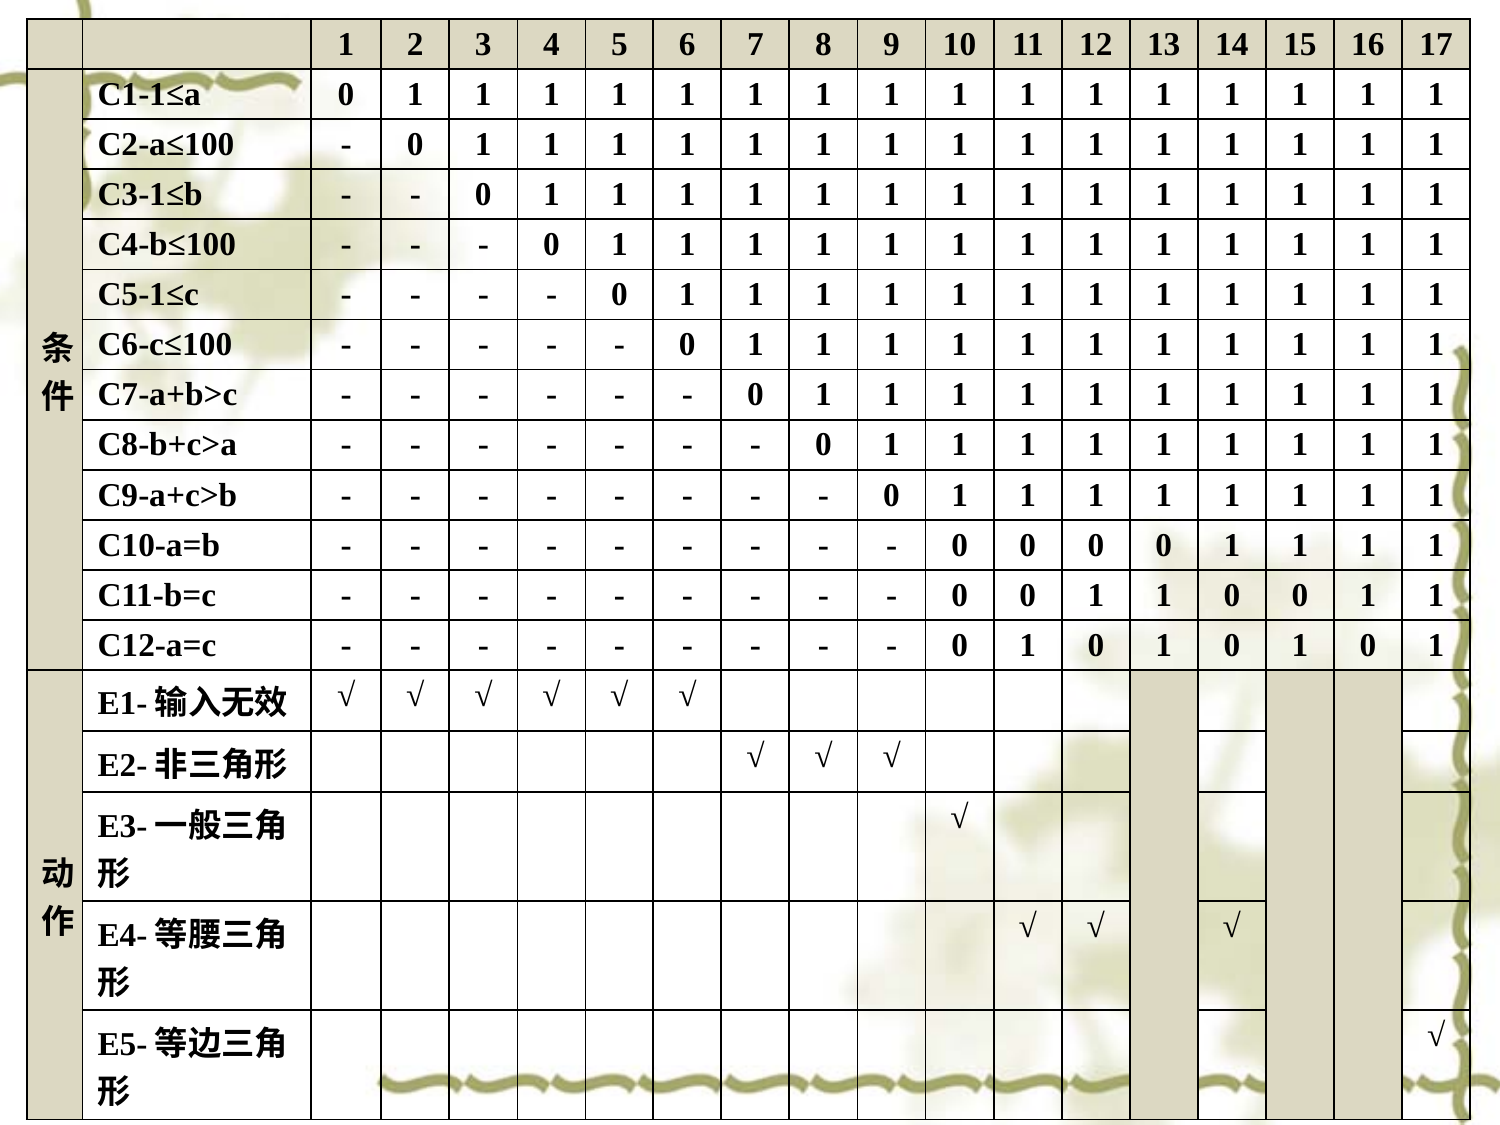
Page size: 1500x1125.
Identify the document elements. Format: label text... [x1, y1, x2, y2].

table_cell [1063, 732, 1129, 791]
table_cell - [654, 421, 720, 469]
table_cell 1 [722, 220, 788, 269]
table_cell √ [995, 902, 1061, 1009]
table_cell 1 [1335, 421, 1401, 469]
table_cell E3-一般三角形 [83, 793, 310, 900]
table_cell - [518, 320, 585, 369]
table_cell 1 [995, 170, 1061, 218]
table_cell - [722, 571, 788, 619]
table_cell 0 [312, 70, 380, 118]
table_cell 0 [450, 170, 517, 218]
table_cell 1 [1267, 421, 1333, 469]
table_cell 1 [1403, 320, 1469, 369]
table_cell [790, 793, 857, 900]
table_cell - [518, 370, 585, 419]
table_cell 1 [1335, 471, 1401, 519]
table_cell √ [382, 671, 448, 730]
table_cell - [312, 370, 380, 419]
table_cell [518, 732, 585, 791]
table_cell √ [1403, 1011, 1469, 1119]
table_cell [518, 793, 585, 900]
table_cell 1 [1335, 571, 1401, 619]
table_header 8 [790, 20, 857, 68]
table_cell 1 [1131, 120, 1197, 168]
table_cell - [312, 521, 380, 569]
table_cell [1335, 671, 1401, 1119]
table_cell 1 [1063, 370, 1129, 419]
table_header 10 [926, 20, 993, 68]
table_cell 1 [790, 320, 857, 369]
table_cell 1 [1335, 320, 1401, 369]
table_cell 1 [518, 170, 585, 218]
table_cell [1403, 902, 1469, 1009]
table_cell - [586, 471, 652, 519]
table_cell E2-非三角形 [83, 732, 310, 791]
table_cell [1131, 671, 1197, 1119]
table_cell 1 [1267, 370, 1333, 419]
table_cell √ [586, 671, 652, 730]
table_cell 1 [1199, 70, 1265, 118]
table_cell - [312, 120, 380, 168]
table_cell - [450, 621, 517, 669]
table_cell 1 [995, 471, 1061, 519]
table_cell 0 [1131, 521, 1197, 569]
table_cell C11-b=c [83, 571, 310, 619]
table_cell 1 [1131, 270, 1197, 319]
table_cell 0 [926, 621, 993, 669]
table_cell - [586, 370, 652, 419]
table_cell 动作 [28, 671, 82, 1119]
table_cell C4-b≤100 [83, 220, 310, 269]
table_cell 0 [1335, 621, 1401, 669]
table_cell 1 [1131, 421, 1197, 469]
table_cell 1 [1335, 270, 1401, 319]
table_cell 1 [1267, 621, 1333, 669]
table_cell 1 [1063, 220, 1129, 269]
table_cell - [382, 621, 448, 669]
table_cell 1 [1403, 521, 1469, 569]
table_cell [312, 793, 380, 900]
table_cell - [450, 270, 517, 319]
table_cell 1 [1403, 370, 1469, 419]
table_cell 1 [1199, 220, 1265, 269]
table_cell 1 [995, 70, 1061, 118]
table_cell - [382, 521, 448, 569]
table_cell 1 [926, 220, 993, 269]
table_cell 1 [995, 320, 1061, 369]
table_cell 1 [1131, 621, 1197, 669]
table_cell [790, 671, 857, 730]
table_header 6 [654, 20, 720, 68]
table_cell C1-1≤a [83, 70, 310, 118]
table_cell 1 [1267, 521, 1333, 569]
table_cell 1 [1063, 471, 1129, 519]
table_cell - [450, 571, 517, 619]
table_cell 1 [586, 70, 652, 118]
table_header 9 [858, 20, 925, 68]
table_cell [382, 793, 448, 900]
table_cell 1 [858, 370, 925, 419]
table_cell [1199, 732, 1265, 791]
table_cell [995, 671, 1061, 730]
table_cell 1 [1131, 571, 1197, 619]
table_cell 1 [858, 220, 925, 269]
table_cell 1 [450, 120, 517, 168]
table_cell 1 [1403, 571, 1469, 619]
table_cell 1 [722, 120, 788, 168]
table_cell C3-1≤b [83, 170, 310, 218]
table_cell 1 [654, 70, 720, 118]
table_cell [654, 902, 720, 1009]
table_cell - [382, 270, 448, 319]
table_cell [654, 1011, 720, 1119]
table_cell - [382, 421, 448, 469]
table_cell √ [790, 732, 857, 791]
table_cell [382, 732, 448, 791]
table_cell - [518, 471, 585, 519]
table_cell - [586, 621, 652, 669]
table_cell [995, 1011, 1061, 1119]
table_cell 1 [790, 270, 857, 319]
table_cell 1 [995, 621, 1061, 669]
table_cell 1 [722, 70, 788, 118]
table_cell - [312, 170, 380, 218]
table_cell 0 [995, 521, 1061, 569]
table_cell 1 [1403, 70, 1469, 118]
table_cell 1 [654, 270, 720, 319]
table_cell 1 [995, 220, 1061, 269]
table_cell 1 [1403, 621, 1469, 669]
table_cell 1 [1063, 70, 1129, 118]
table_cell 1 [1063, 270, 1129, 319]
table_cell 1 [1199, 471, 1265, 519]
table_cell C7-a+b>c [83, 370, 310, 419]
table_cell [1199, 1011, 1265, 1119]
table_cell 1 [518, 120, 585, 168]
table_cell 1 [1131, 70, 1197, 118]
table_cell - [586, 421, 652, 469]
table_cell [1199, 671, 1265, 730]
table_cell [312, 1011, 380, 1119]
table_cell 1 [654, 120, 720, 168]
table_cell [450, 793, 517, 900]
table_cell 1 [722, 170, 788, 218]
table_cell 1 [722, 270, 788, 319]
table_cell 1 [926, 421, 993, 469]
table_cell 1 [450, 70, 517, 118]
table_cell 1 [1267, 320, 1333, 369]
table_cell 1 [790, 170, 857, 218]
table_cell [722, 793, 788, 900]
table_cell C2-a≤100 [83, 120, 310, 168]
table_header 14 [1199, 20, 1265, 68]
table_cell [450, 732, 517, 791]
table_cell 1 [654, 170, 720, 218]
table_cell 0 [1063, 521, 1129, 569]
table_cell [382, 1011, 448, 1119]
table_cell 条件 [28, 70, 82, 669]
table_cell √ [1063, 902, 1129, 1009]
table_cell - [790, 521, 857, 569]
table_cell [1403, 671, 1469, 730]
table_cell [995, 732, 1061, 791]
table_cell E5-等边三角形 [83, 1011, 310, 1119]
table_cell 1 [858, 120, 925, 168]
table_cell 1 [586, 170, 652, 218]
table_cell [858, 671, 925, 730]
table_cell 1 [995, 270, 1061, 319]
table_header 4 [518, 20, 585, 68]
table_cell 1 [1131, 170, 1197, 218]
table_cell 1 [1199, 521, 1265, 569]
table_cell [995, 793, 1061, 900]
table_cell 1 [1335, 170, 1401, 218]
table_cell [1063, 1011, 1129, 1119]
table_cell 0 [926, 521, 993, 569]
table_cell [790, 1011, 857, 1119]
table_cell 1 [1335, 521, 1401, 569]
table_header 3 [450, 20, 517, 68]
table_cell 1 [1199, 120, 1265, 168]
table_cell 1 [1131, 220, 1197, 269]
table_cell 1 [518, 70, 585, 118]
table_cell - [312, 320, 380, 369]
table_cell [586, 1011, 652, 1119]
table_cell [450, 1011, 517, 1119]
table_cell [654, 732, 720, 791]
table_cell [926, 732, 993, 791]
table_cell 0 [995, 571, 1061, 619]
table_cell 1 [1267, 220, 1333, 269]
table_cell [1403, 732, 1469, 791]
table_cell 0 [1063, 621, 1129, 669]
table_cell - [382, 220, 448, 269]
table_cell - [312, 571, 380, 619]
table_cell 0 [1267, 571, 1333, 619]
table_cell - [586, 571, 652, 619]
table_cell - [858, 571, 925, 619]
table_header 7 [722, 20, 788, 68]
table_cell 1 [1199, 320, 1265, 369]
table_cell [926, 1011, 993, 1119]
table_cell [1267, 671, 1333, 1119]
table_header 17 [1403, 20, 1469, 68]
table_cell 0 [722, 370, 788, 419]
table_cell - [790, 471, 857, 519]
table_cell [518, 1011, 585, 1119]
table_cell 0 [790, 421, 857, 469]
table_cell [1199, 793, 1265, 900]
table_cell [1403, 793, 1469, 900]
table_cell 1 [858, 270, 925, 319]
table_cell - [654, 370, 720, 419]
table_cell - [722, 471, 788, 519]
table_cell - [586, 320, 652, 369]
table_cell [312, 902, 380, 1009]
table_header 1 [312, 20, 380, 68]
picture [0, 0, 1500, 1125]
table_cell - [654, 521, 720, 569]
table_cell - [518, 621, 585, 669]
table_cell 0 [654, 320, 720, 369]
table_cell 1 [1063, 320, 1129, 369]
table_cell 1 [1063, 120, 1129, 168]
table_cell 1 [1403, 270, 1469, 319]
table_cell √ [450, 671, 517, 730]
table_cell [722, 1011, 788, 1119]
table_cell 1 [1267, 270, 1333, 319]
table_cell 1 [1267, 170, 1333, 218]
table_cell [586, 732, 652, 791]
table_cell 0 [382, 120, 448, 168]
table_cell 1 [1335, 220, 1401, 269]
table_cell 0 [1199, 571, 1265, 619]
table_cell 1 [858, 170, 925, 218]
table_cell √ [654, 671, 720, 730]
table_cell E4-等腰三角形 [83, 902, 310, 1009]
table_cell 1 [926, 320, 993, 369]
table_cell 1 [1063, 421, 1129, 469]
table_cell 1 [1403, 471, 1469, 519]
table_cell [586, 793, 652, 900]
table_cell - [450, 370, 517, 419]
table_cell - [790, 621, 857, 669]
table_cell - [382, 571, 448, 619]
table_cell 1 [1335, 70, 1401, 118]
table_cell 1 [926, 120, 993, 168]
table_cell [858, 1011, 925, 1119]
table_cell - [382, 471, 448, 519]
table_cell - [518, 421, 585, 469]
table_cell [926, 902, 993, 1009]
table_cell - [654, 621, 720, 669]
table_cell 1 [790, 370, 857, 419]
table_cell - [518, 571, 585, 619]
table_header 2 [382, 20, 448, 68]
table_cell 1 [1131, 320, 1197, 369]
table_cell - [450, 521, 517, 569]
table_cell 1 [586, 220, 652, 269]
table_cell √ [312, 671, 380, 730]
table_cell - [450, 471, 517, 519]
table_cell 1 [1267, 471, 1333, 519]
table_cell 1 [1199, 421, 1265, 469]
table_cell 1 [790, 70, 857, 118]
table_cell - [858, 621, 925, 669]
table_cell 1 [1267, 70, 1333, 118]
table_cell 1 [1063, 571, 1129, 619]
table_cell - [450, 320, 517, 369]
table_cell - [518, 270, 585, 319]
table_cell √ [926, 793, 993, 900]
table_cell - [312, 421, 380, 469]
table_cell 1 [1403, 170, 1469, 218]
table_cell 1 [926, 70, 993, 118]
table_header 15 [1267, 20, 1333, 68]
table_cell √ [518, 671, 585, 730]
table_cell C10-a=b [83, 521, 310, 569]
table_cell C5-1≤c [83, 270, 310, 319]
table_cell 0 [858, 471, 925, 519]
table_cell 0 [1199, 621, 1265, 669]
table_cell 1 [722, 320, 788, 369]
table_cell 1 [1403, 220, 1469, 269]
table_cell 1 [1335, 370, 1401, 419]
table_cell - [722, 421, 788, 469]
table_cell 1 [1131, 370, 1197, 419]
table_cell [926, 671, 993, 730]
table_cell - [790, 571, 857, 619]
table_cell C6-c≤100 [83, 320, 310, 369]
table_cell 1 [926, 370, 993, 419]
table_cell [586, 902, 652, 1009]
table_header [83, 20, 310, 68]
table_cell 1 [1063, 170, 1129, 218]
table_cell - [382, 170, 448, 218]
table_cell 1 [654, 220, 720, 269]
table_cell - [312, 621, 380, 669]
table_cell [382, 902, 448, 1009]
table_cell - [654, 571, 720, 619]
table_cell [858, 902, 925, 1009]
table_cell 0 [518, 220, 585, 269]
table_cell [1063, 793, 1129, 900]
table_cell - [518, 521, 585, 569]
table_cell [518, 902, 585, 1009]
table_cell 1 [995, 370, 1061, 419]
table_cell [722, 671, 788, 730]
table_cell - [654, 471, 720, 519]
table_cell 1 [1403, 120, 1469, 168]
table_cell 1 [1199, 170, 1265, 218]
table_cell - [450, 421, 517, 469]
table_cell 1 [995, 120, 1061, 168]
table_cell 0 [586, 270, 652, 319]
table_header 11 [995, 20, 1061, 68]
table_cell 1 [858, 421, 925, 469]
table_cell √ [1199, 902, 1265, 1009]
table_header 12 [1063, 20, 1129, 68]
table_cell 1 [926, 170, 993, 218]
table_header 16 [1335, 20, 1401, 68]
table_cell [654, 793, 720, 900]
table_cell 0 [926, 571, 993, 619]
table_cell - [722, 521, 788, 569]
table_cell 1 [1131, 471, 1197, 519]
table_cell C12-a=c [83, 621, 310, 669]
table_cell 1 [1335, 120, 1401, 168]
table_cell 1 [1199, 370, 1265, 419]
table_cell 1 [586, 120, 652, 168]
table_cell 1 [790, 220, 857, 269]
table_cell - [858, 521, 925, 569]
table_cell [1063, 671, 1129, 730]
table_cell 1 [1267, 120, 1333, 168]
table_cell √ [722, 732, 788, 791]
table_cell - [382, 320, 448, 369]
table_cell [790, 902, 857, 1009]
table_cell [858, 793, 925, 900]
table_cell 1 [1403, 421, 1469, 469]
table_cell E1-输入无效 [83, 671, 310, 730]
table_cell 1 [858, 320, 925, 369]
table_cell - [382, 370, 448, 419]
table_cell C9-a+c>b [83, 471, 310, 519]
table_cell 1 [1199, 270, 1265, 319]
table_cell - [312, 471, 380, 519]
table_cell [450, 902, 517, 1009]
table_cell √ [858, 732, 925, 791]
table_cell - [586, 521, 652, 569]
table_cell - [312, 270, 380, 319]
table_cell 1 [790, 120, 857, 168]
table_header 13 [1131, 20, 1197, 68]
table_cell 1 [926, 471, 993, 519]
table_cell 1 [858, 70, 925, 118]
table_cell C8-b+c>a [83, 421, 310, 469]
table_header 5 [586, 20, 652, 68]
table_cell [722, 902, 788, 1009]
table_cell - [722, 621, 788, 669]
table_cell 1 [995, 421, 1061, 469]
table_cell [312, 732, 380, 791]
table_cell - [312, 220, 380, 269]
table_cell 1 [926, 270, 993, 319]
table_cell 1 [382, 70, 448, 118]
table_header [28, 20, 82, 68]
table_cell - [450, 220, 517, 269]
